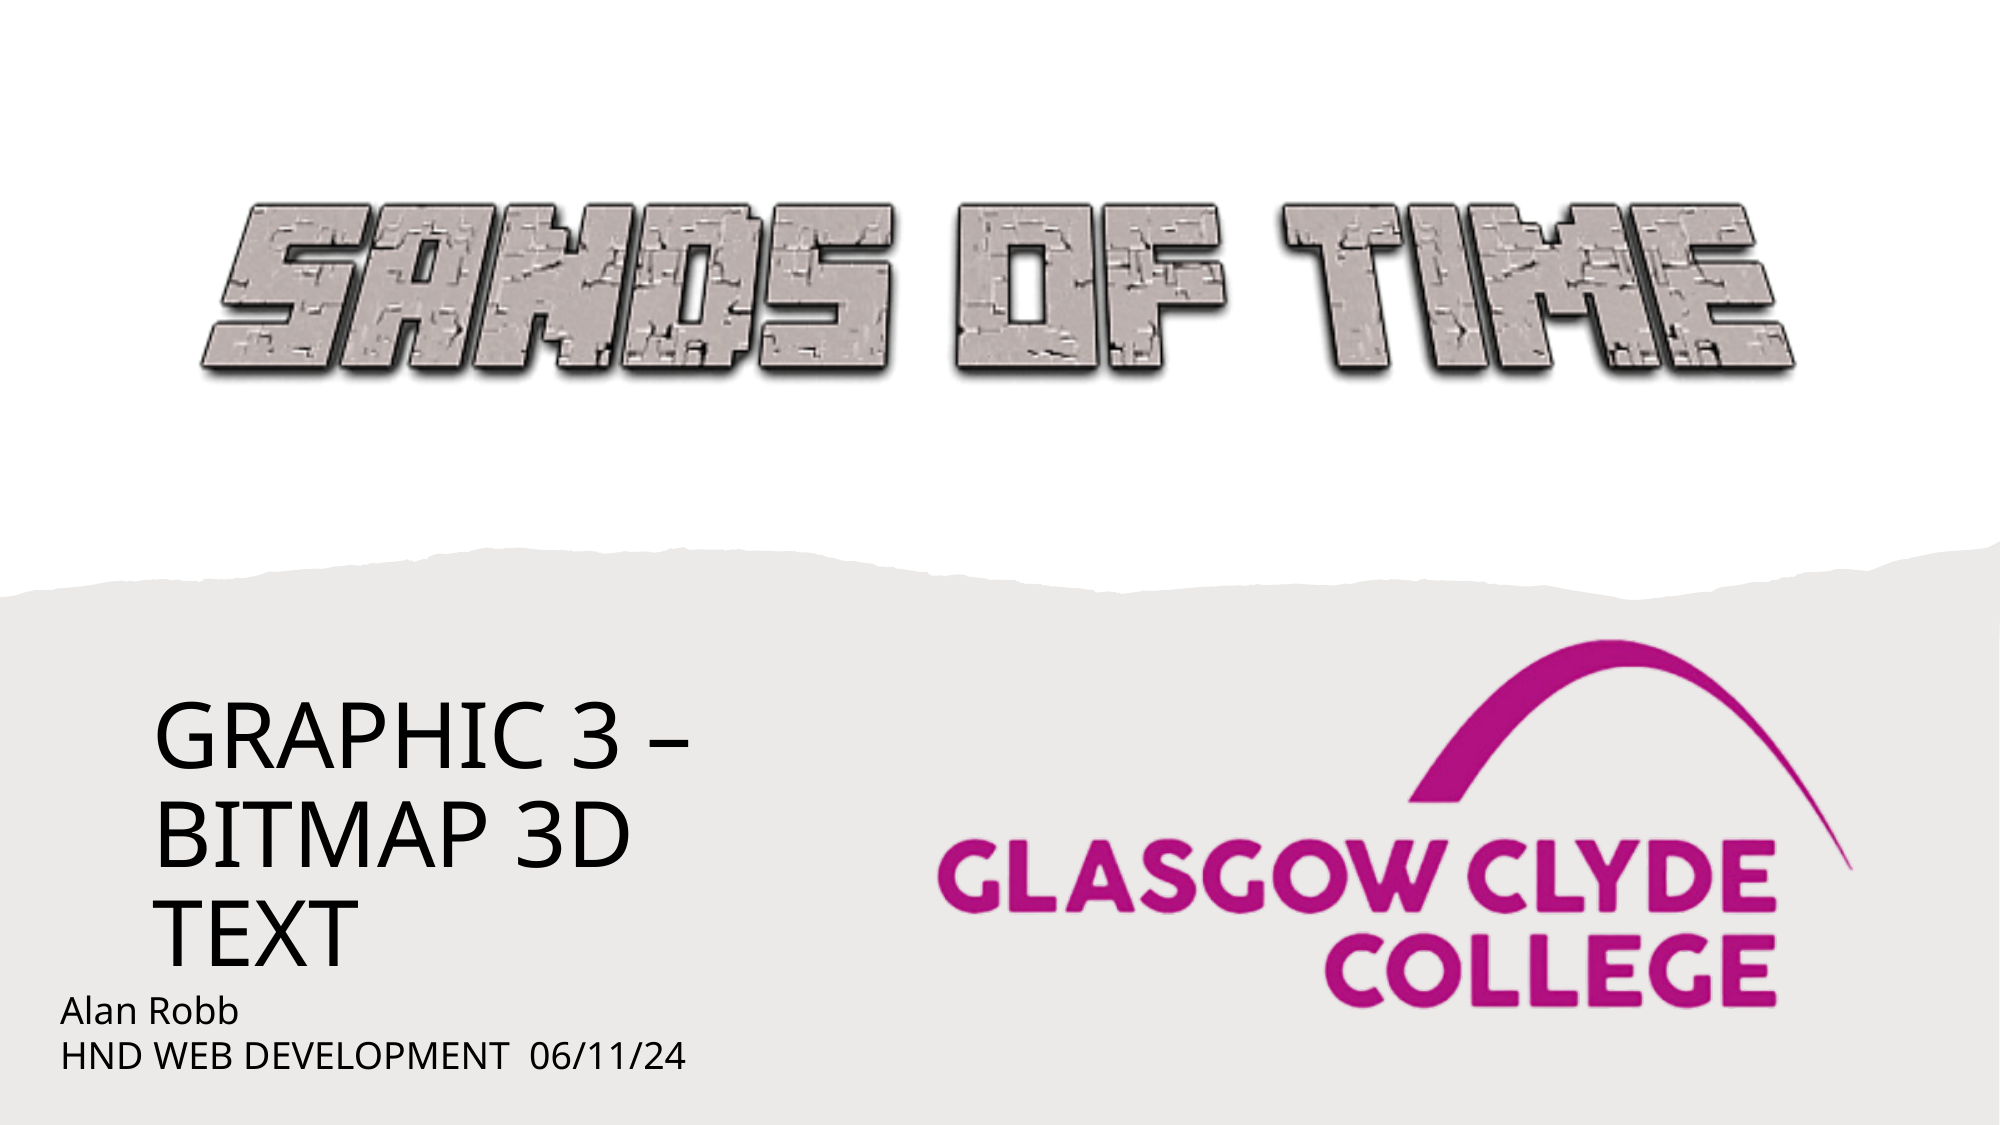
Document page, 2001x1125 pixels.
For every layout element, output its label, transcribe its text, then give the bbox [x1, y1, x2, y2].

picture [189, 195, 1811, 392]
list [894, 596, 1892, 1072]
text_box [0, 0, 2000, 596]
text_box Alan Robb HND WEB DEVELOPMENT 06/11/24 [45, 979, 724, 1125]
text_box [0, 539, 2000, 1125]
title GRAPHIC 3 – BITMAP 3D TEXT [137, 640, 829, 1035]
